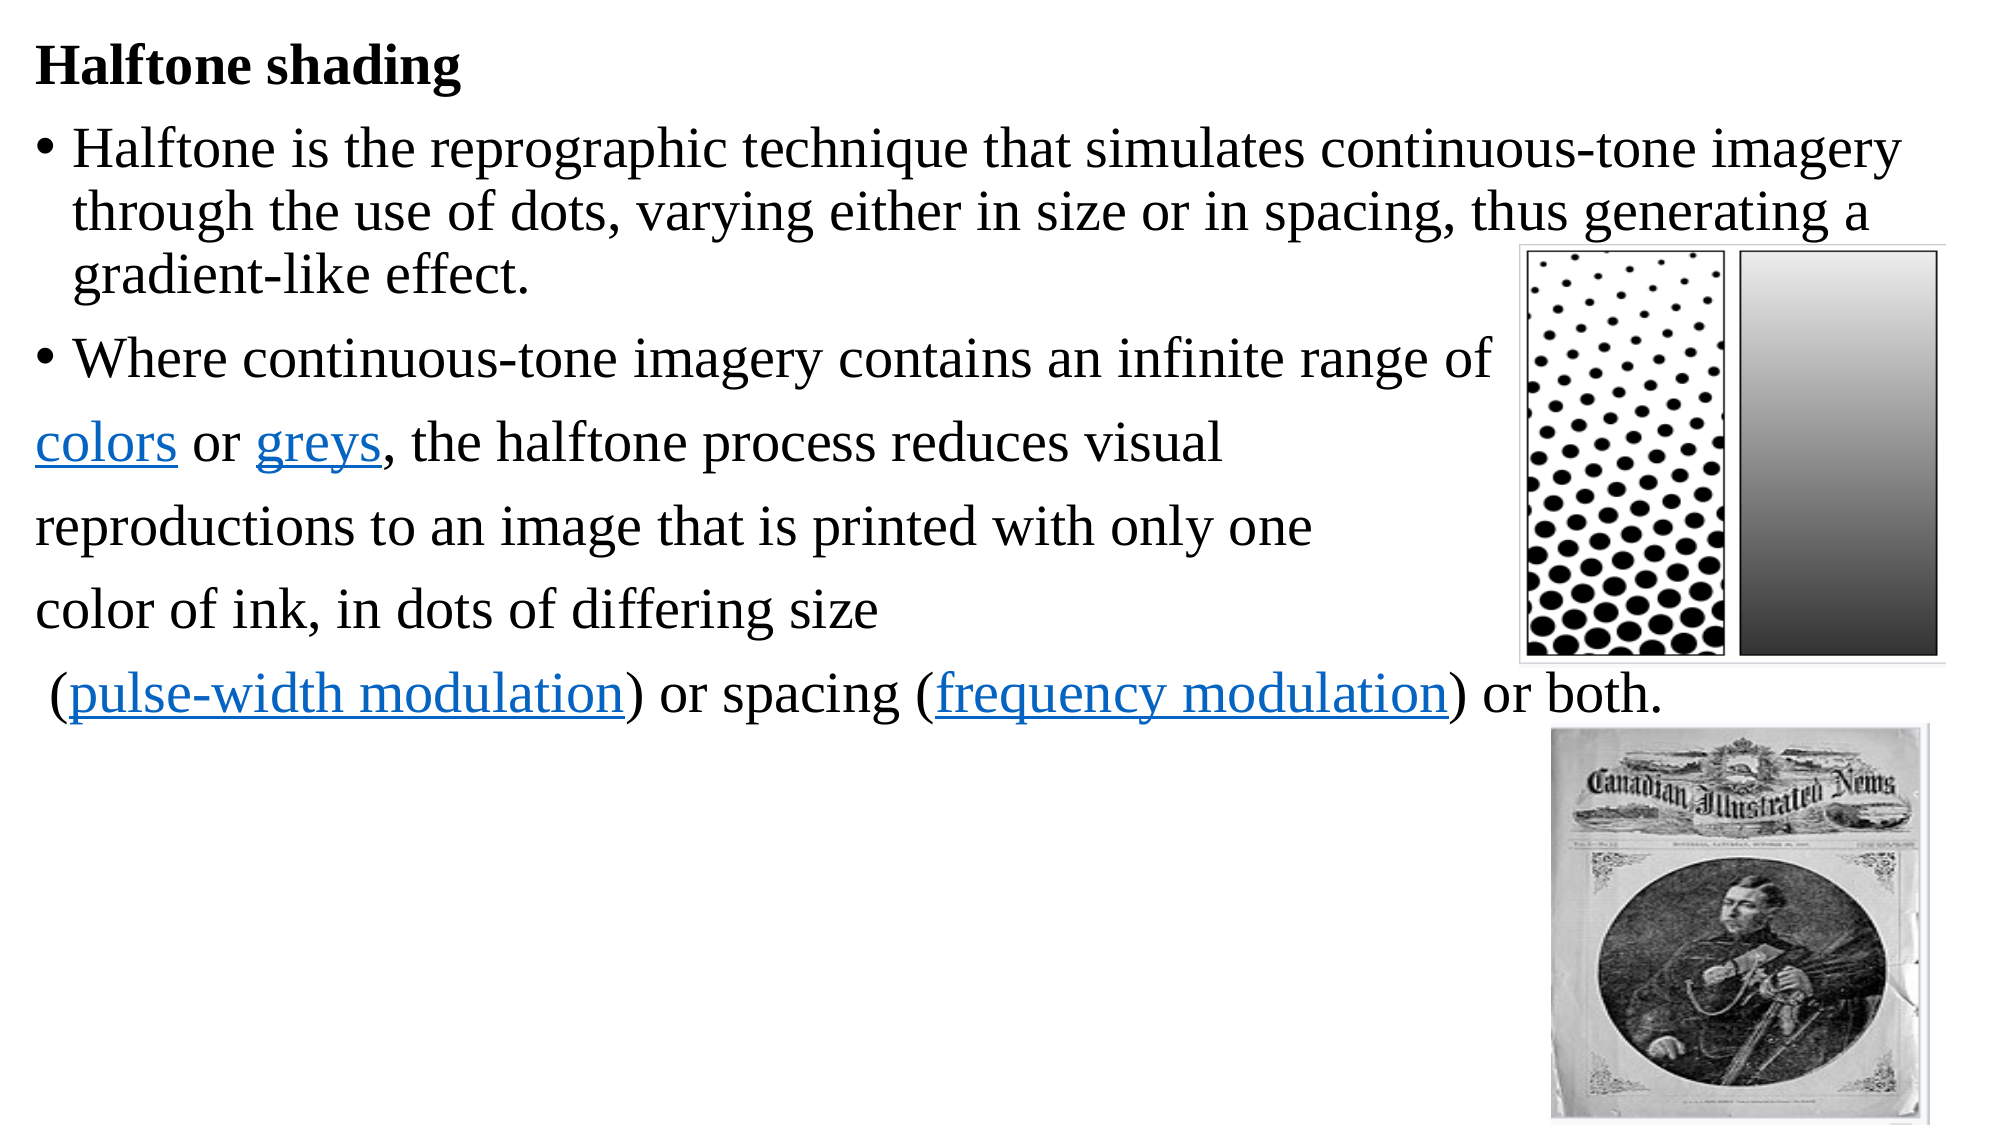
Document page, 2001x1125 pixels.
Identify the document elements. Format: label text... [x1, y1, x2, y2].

picture [1519, 244, 1946, 668]
list Halftone shading Halftone is the reprographic technique that simulates continuous-tone imagery through the use of dots, varying either in size or in spacing, thus generating a gradient-like effect. Where continuous-tone imagery contains an infinite range of colors or greys, the halftone process reduces visual reproductions to an image that is printed with only one color of ink, in dots of differing size (pulse-width modulation) or spacing (frequency modulation) or both. [20, 26, 1946, 1125]
picture [1551, 723, 1930, 1125]
